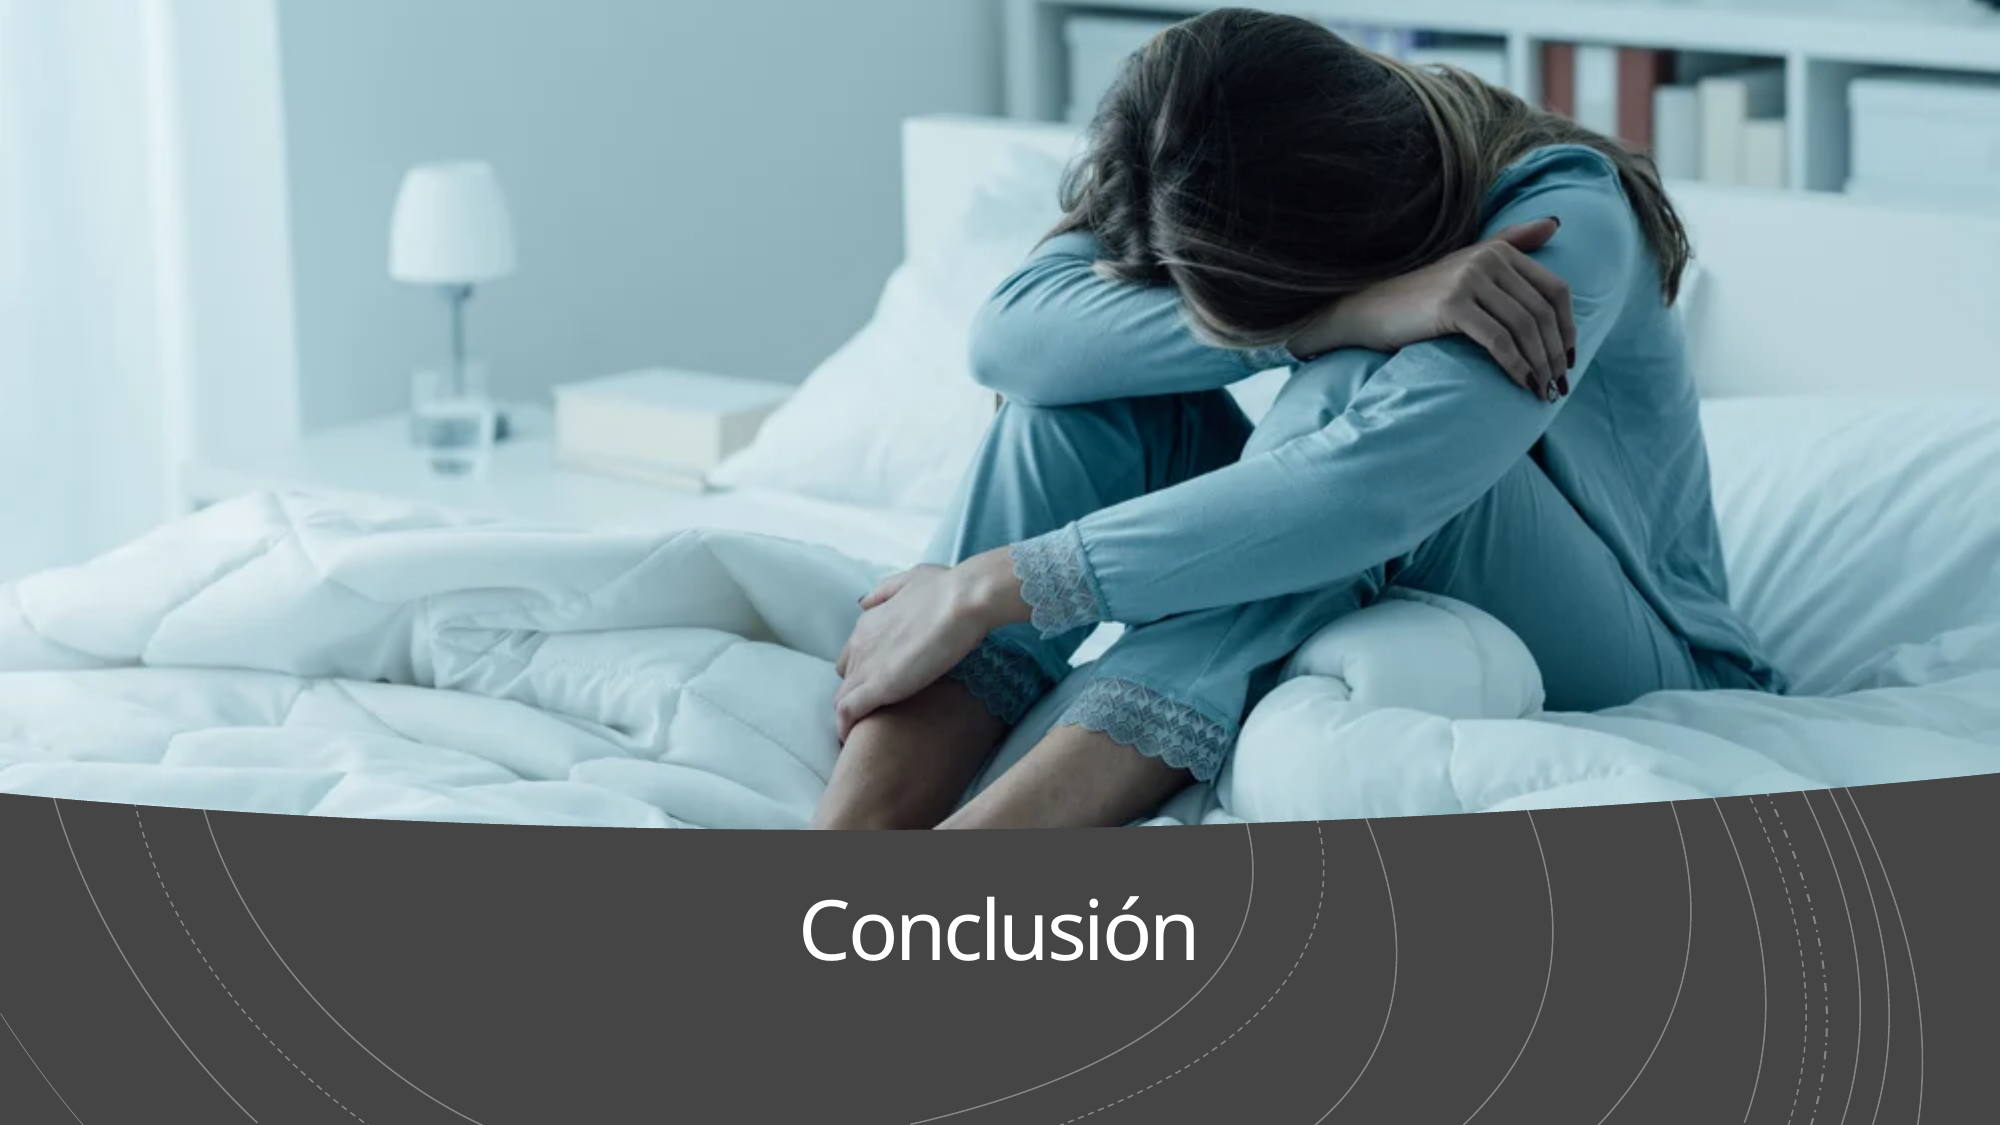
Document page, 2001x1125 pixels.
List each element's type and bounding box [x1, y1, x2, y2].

picture [0, 0, 2000, 831]
text_box [0, 831, 2000, 1125]
